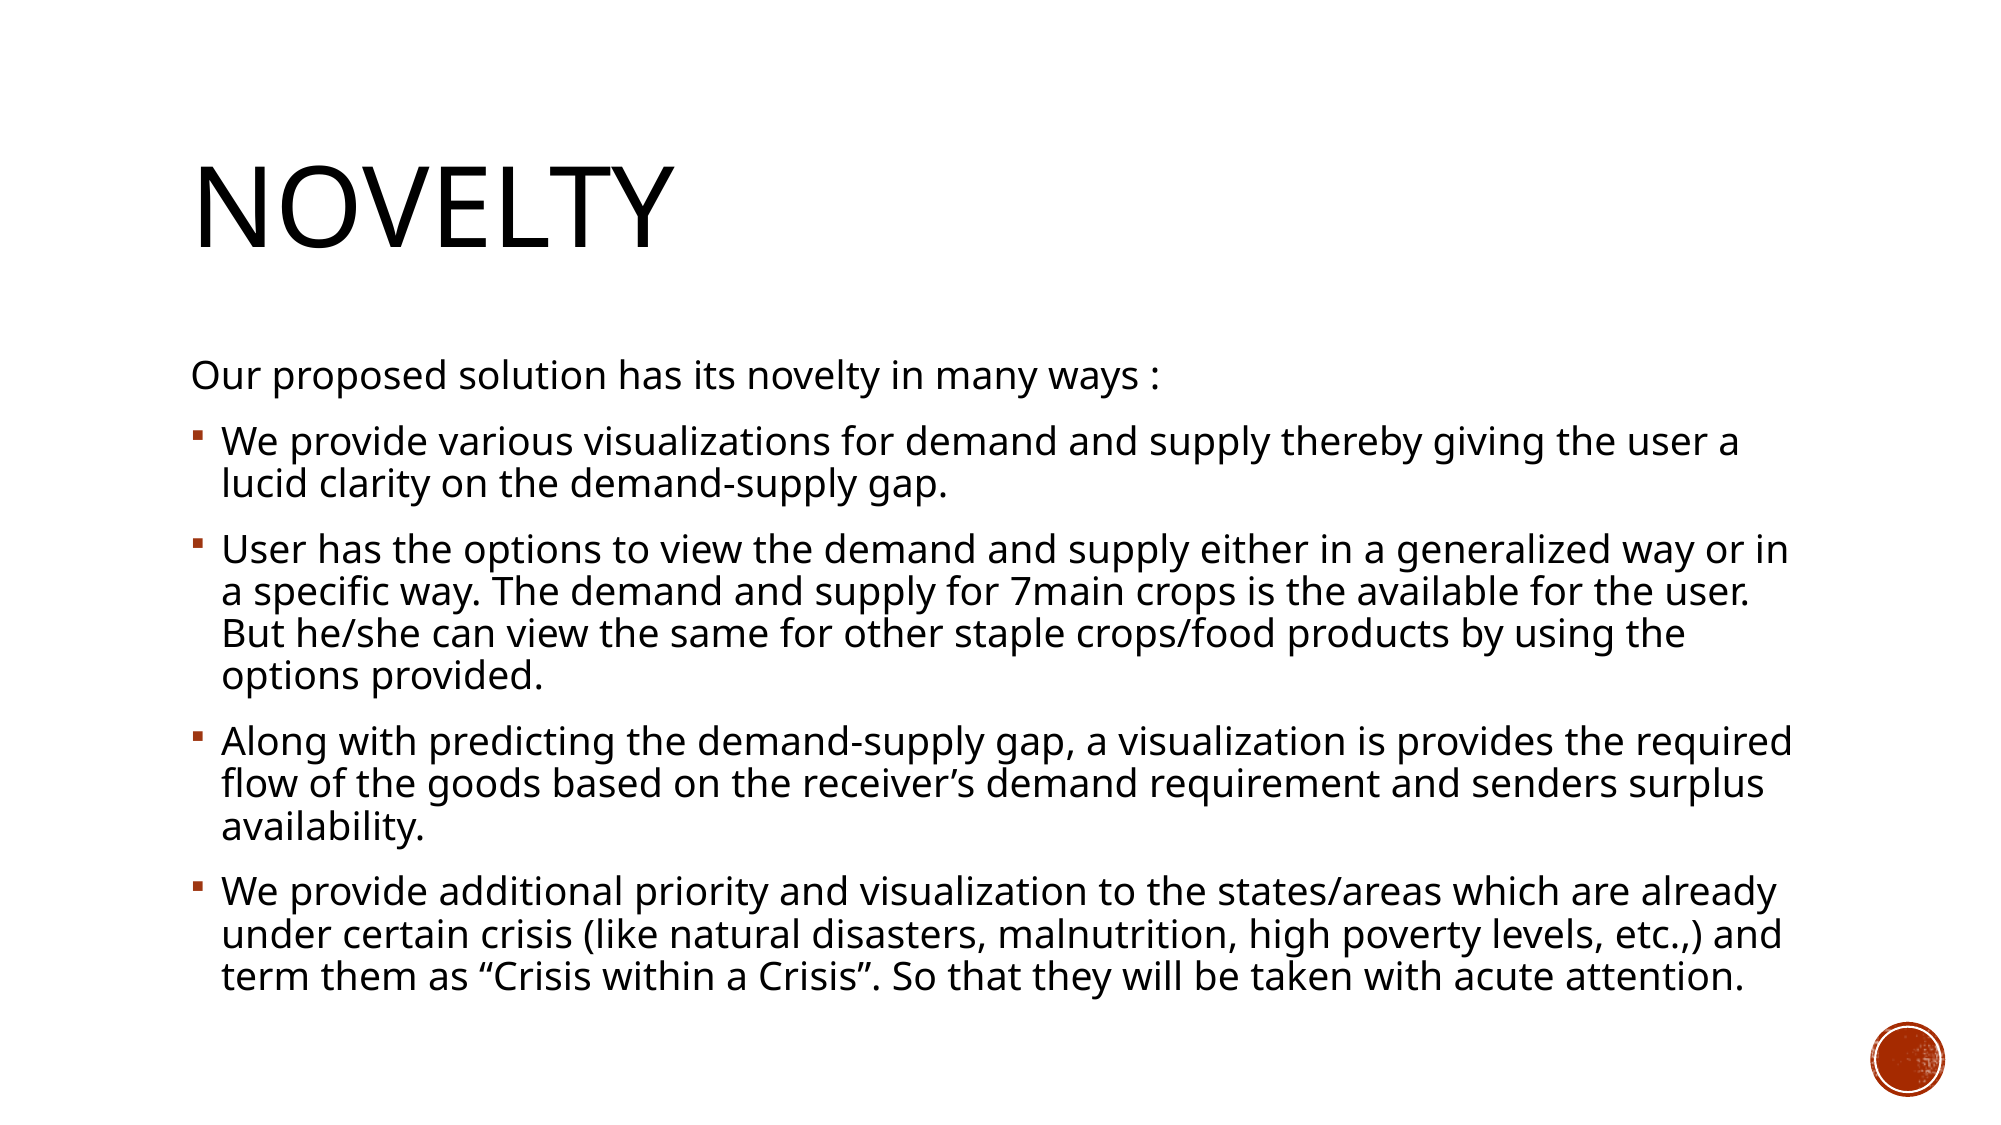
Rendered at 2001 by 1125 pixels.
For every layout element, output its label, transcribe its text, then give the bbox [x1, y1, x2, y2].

title Novelty [175, 79, 1826, 344]
list Our proposed solution has its novelty in many ways : We provide various visualizations for demand and supply thereby giving the user a lucid clarity on the demand-supply gap. User has the options to view the demand and supply either in a generalized way or in a specific way. The demand and supply for 7main crops is the available for the user. But he/she can view the same for other staple crops/food products by using the options provided. Along with predicting the demand-supply gap, a visualization is provides the required flow of the goods based on the receiver’s demand requirement and senders surplus availability. We provide additional priority and visualization to the states/areas which are already under certain crisis (like natural disasters, malnutrition, high poverty levels, etc.,) and term them as “Crisis within a Crisis”. So that they will be taken with acute attention. [175, 348, 1826, 1013]
